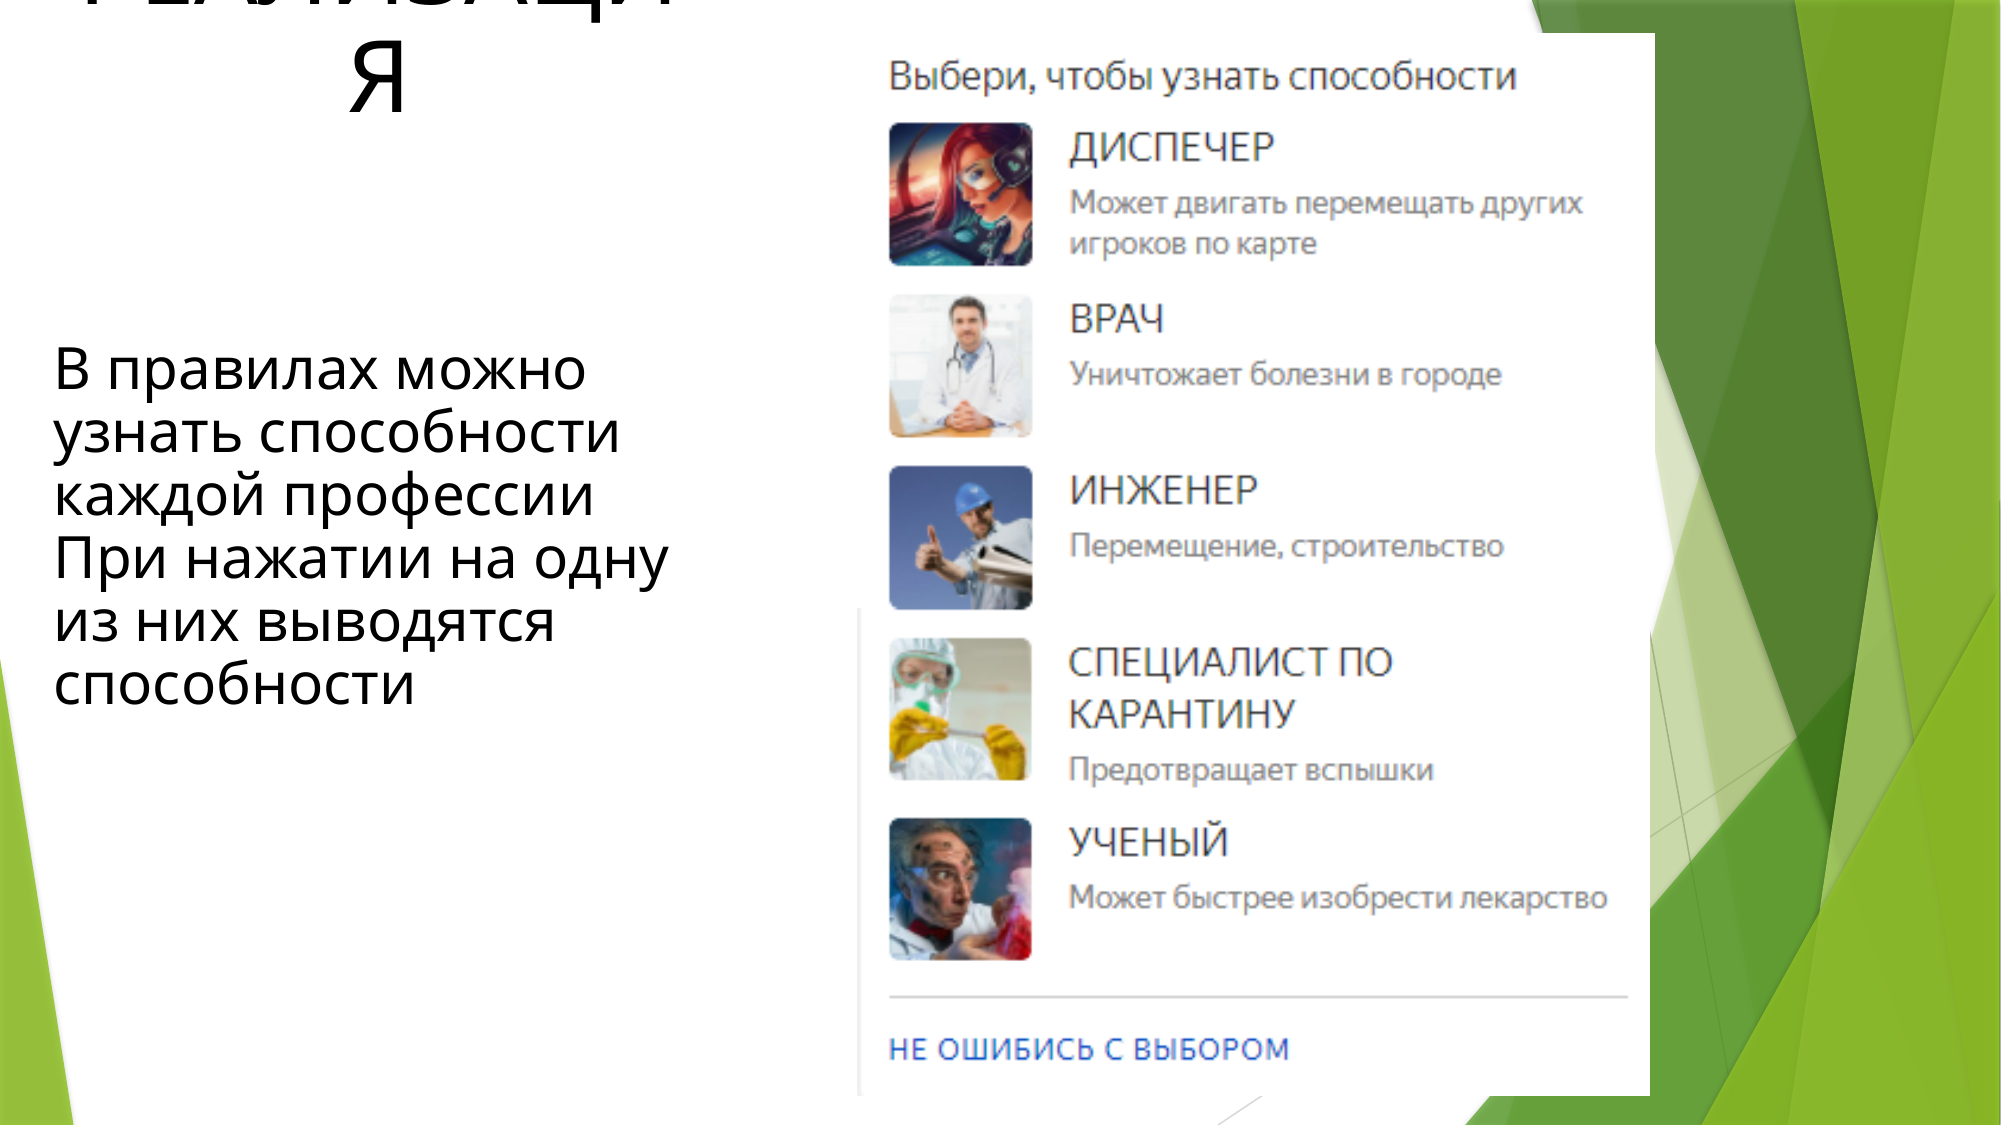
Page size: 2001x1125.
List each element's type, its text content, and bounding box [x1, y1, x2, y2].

text_box Реализация [38, 23, 721, 142]
text_box В правилах можно узнать способности каждой профессии При нажатии на одну из них выводятся способности [38, 235, 721, 725]
picture [857, 33, 1655, 1097]
